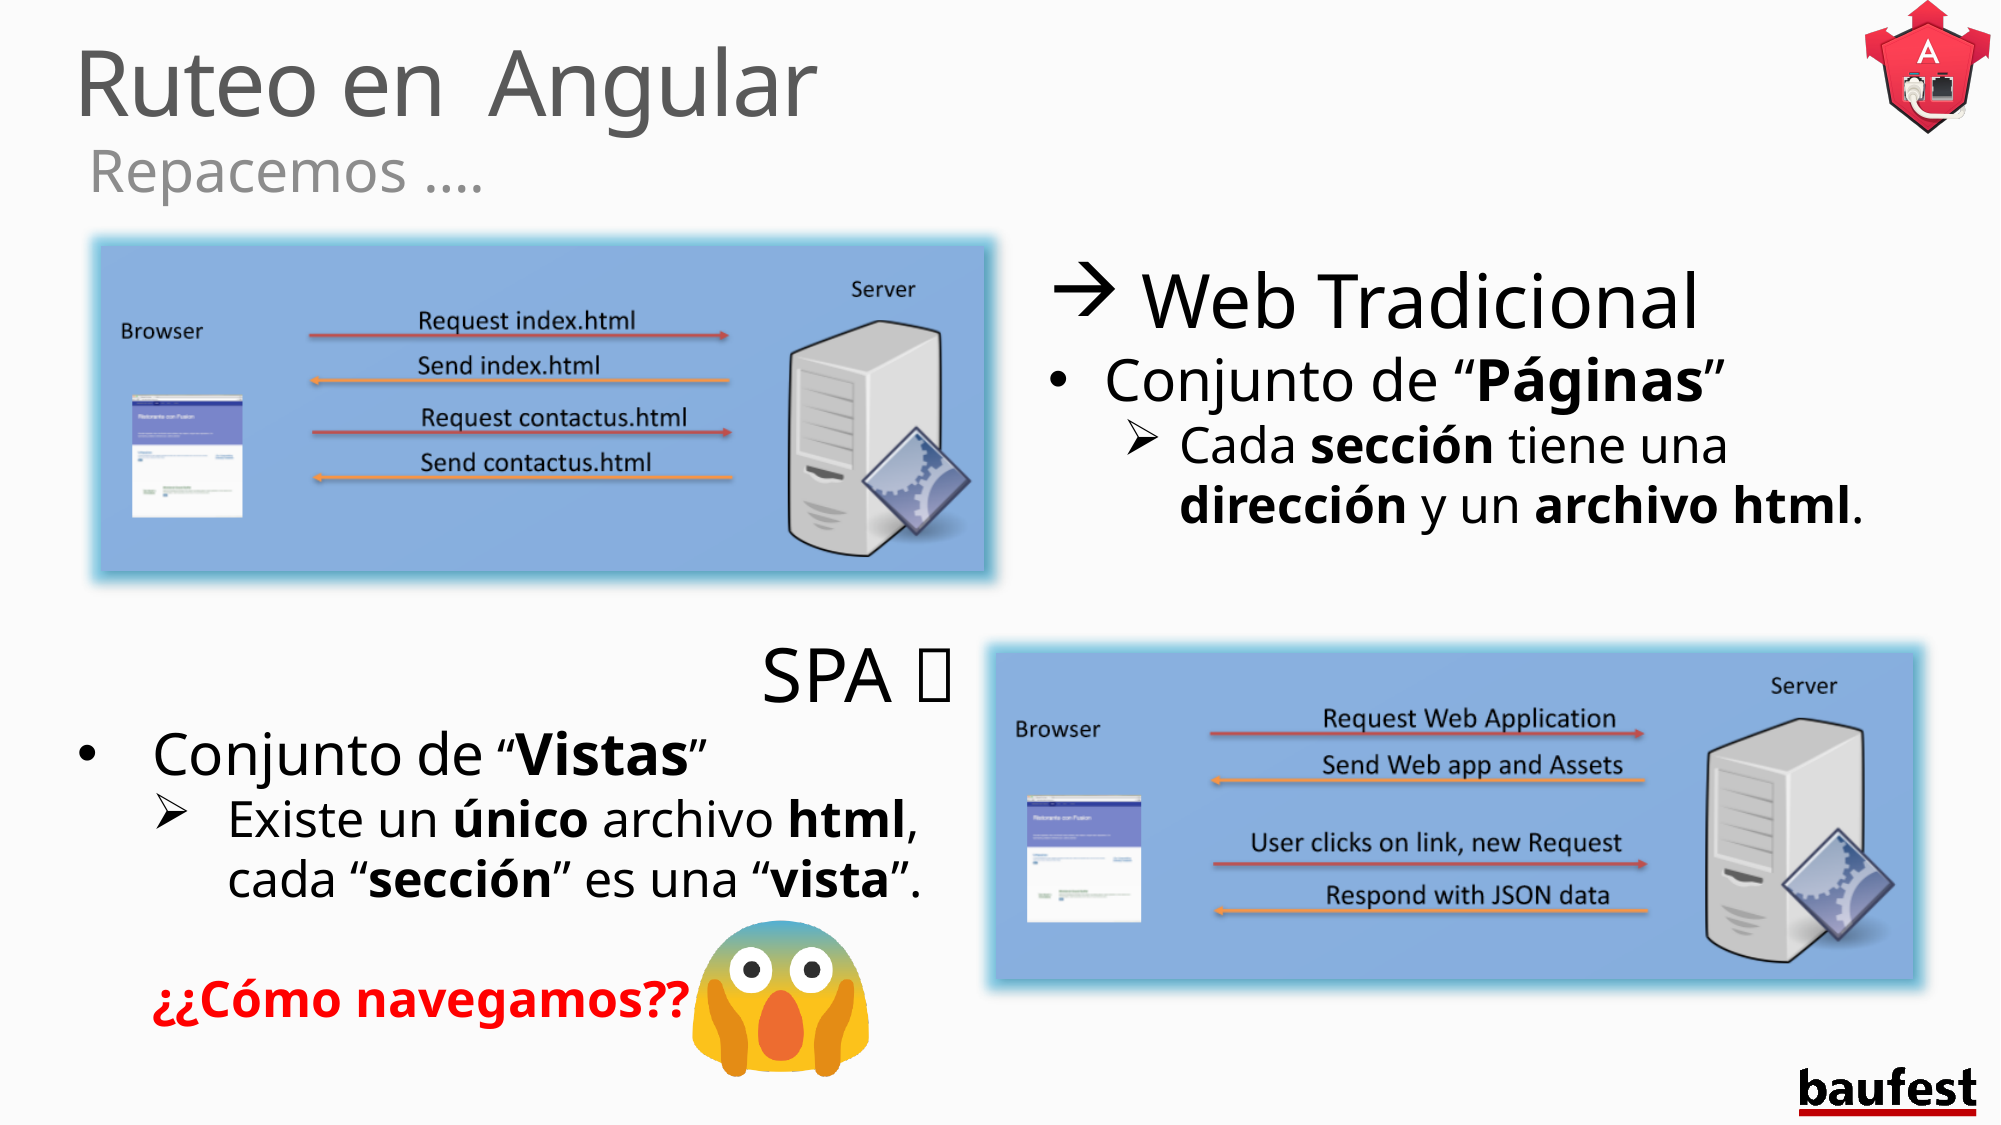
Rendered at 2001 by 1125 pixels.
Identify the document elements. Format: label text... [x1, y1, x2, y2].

text_box SPA  Conjunto de “Vistas” Existe un único archivo html, cada “sección” es una “vista”. ¿¿Cómo navegamos?? [62, 619, 972, 1035]
title Ruteo en Angular [73, 37, 1855, 138]
picture [100, 245, 985, 572]
text_box Repacemos …. [73, 134, 1467, 213]
picture [1859, 0, 1995, 135]
picture [692, 907, 870, 1085]
picture [996, 653, 1913, 979]
picture [1799, 1066, 1977, 1117]
text_box Web Tradicional Conjunto de “Páginas” Cada sección tiene una dirección y un archivo html. [1033, 246, 1955, 541]
